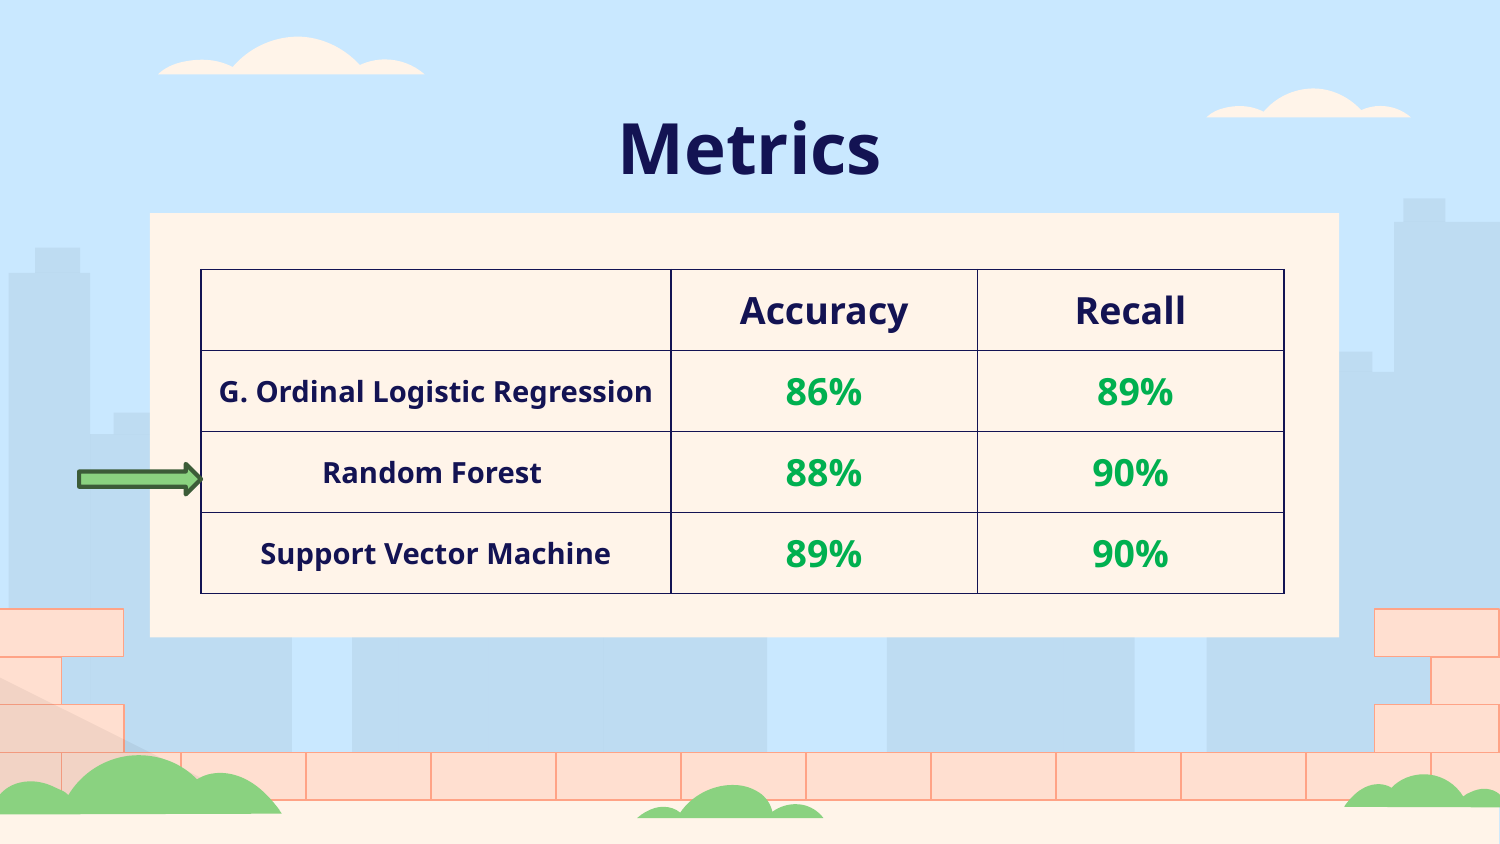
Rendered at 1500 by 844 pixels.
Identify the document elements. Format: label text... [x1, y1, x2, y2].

table_cell 90% [978, 513, 1283, 593]
table_cell Random Forest [202, 432, 670, 512]
table_cell 89% [978, 351, 1283, 431]
table_header Recall [978, 270, 1283, 350]
table_header [202, 270, 670, 350]
title Metrics [116, 88, 1383, 183]
table_cell 86% [672, 351, 977, 431]
table_cell Support Vector Machine [202, 513, 670, 593]
text_box [149, 213, 1340, 638]
table_header Accuracy [672, 270, 977, 350]
table_cell 88% [672, 432, 977, 512]
table_cell 89% [672, 513, 977, 593]
table_cell G. Ordinal Logistic Regression [202, 351, 670, 431]
table_cell 90% [978, 432, 1283, 512]
text_box [77, 461, 204, 497]
